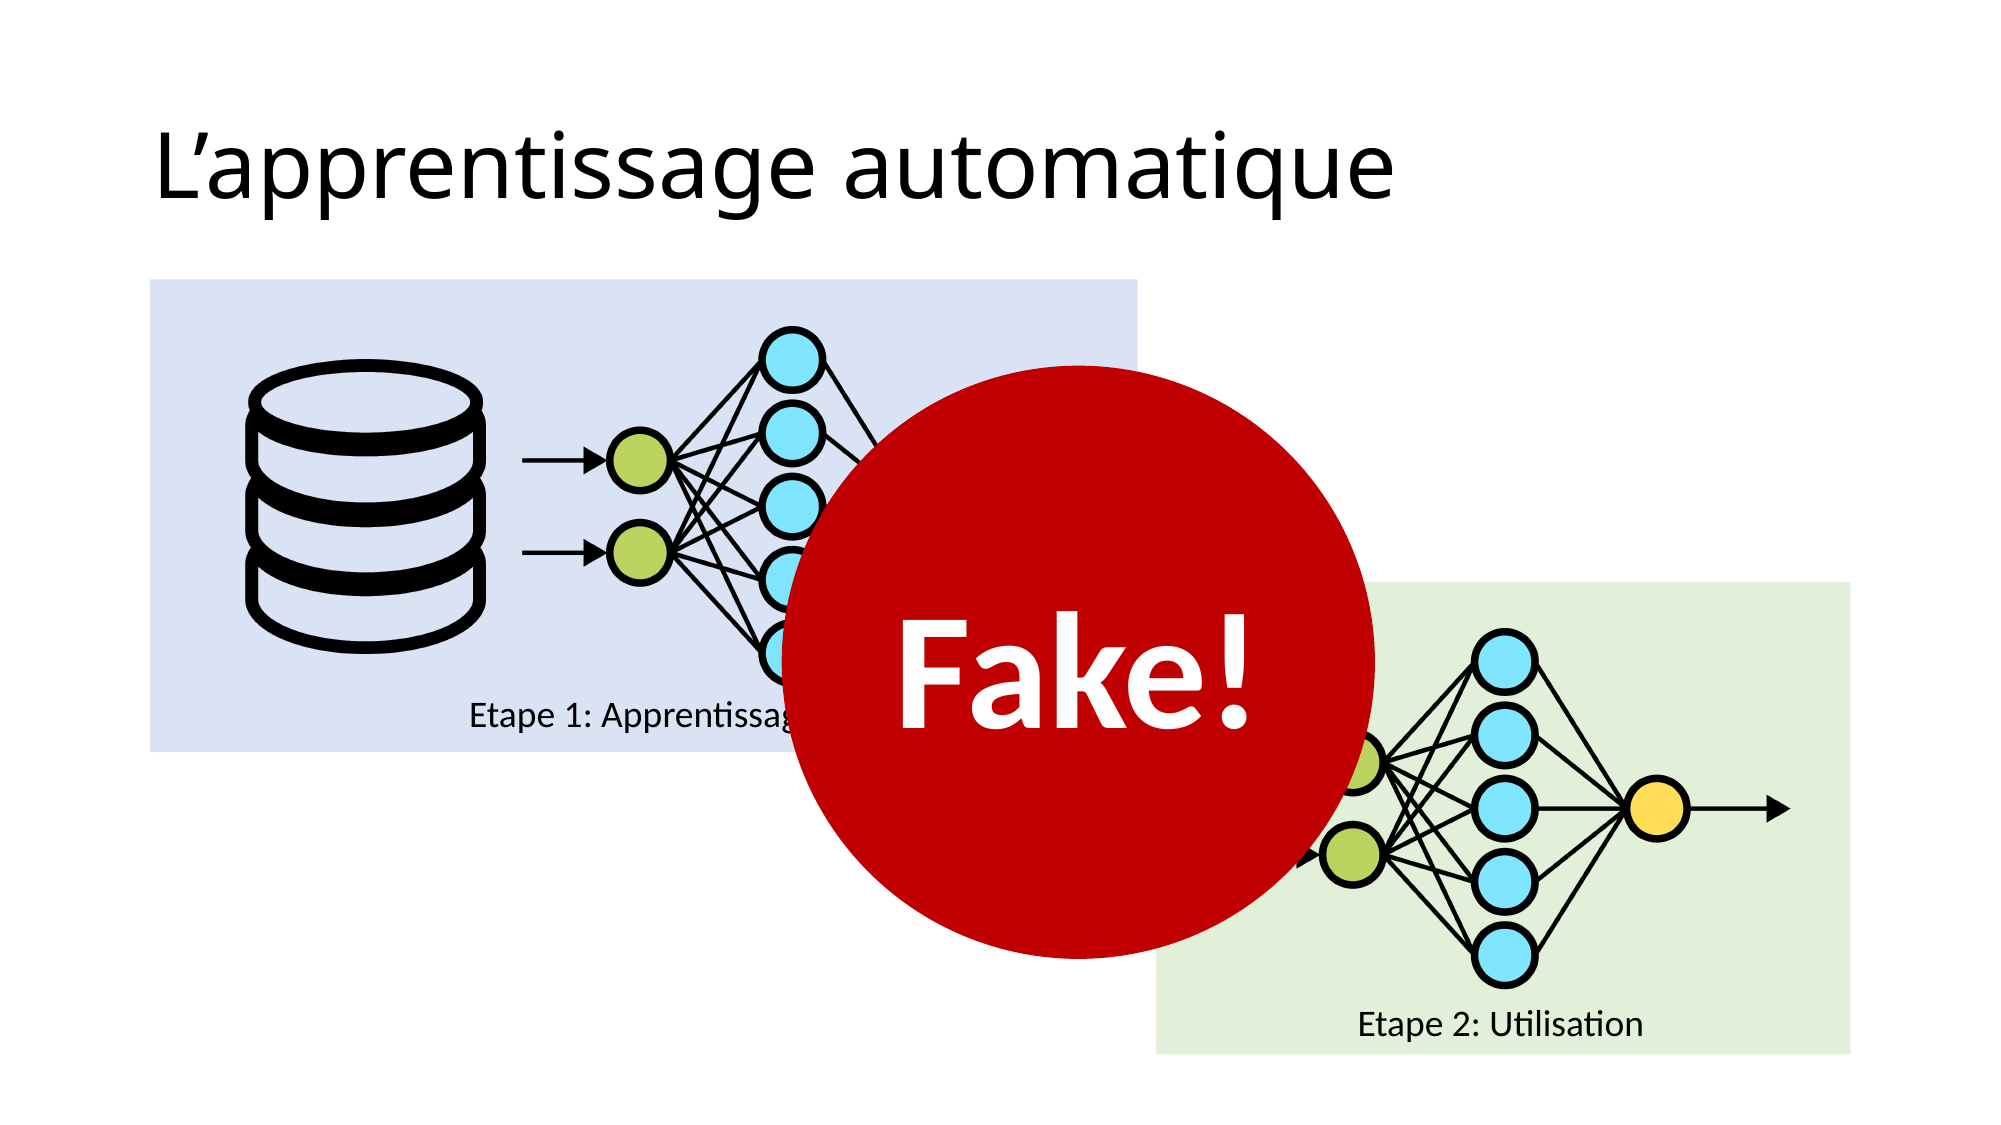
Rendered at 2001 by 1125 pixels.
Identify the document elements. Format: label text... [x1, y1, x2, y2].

title L’apprentissage automatique [137, 59, 1863, 278]
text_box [149, 204, 1138, 809]
text_box Fake! [819, 370, 1332, 960]
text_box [1156, 506, 1851, 1111]
